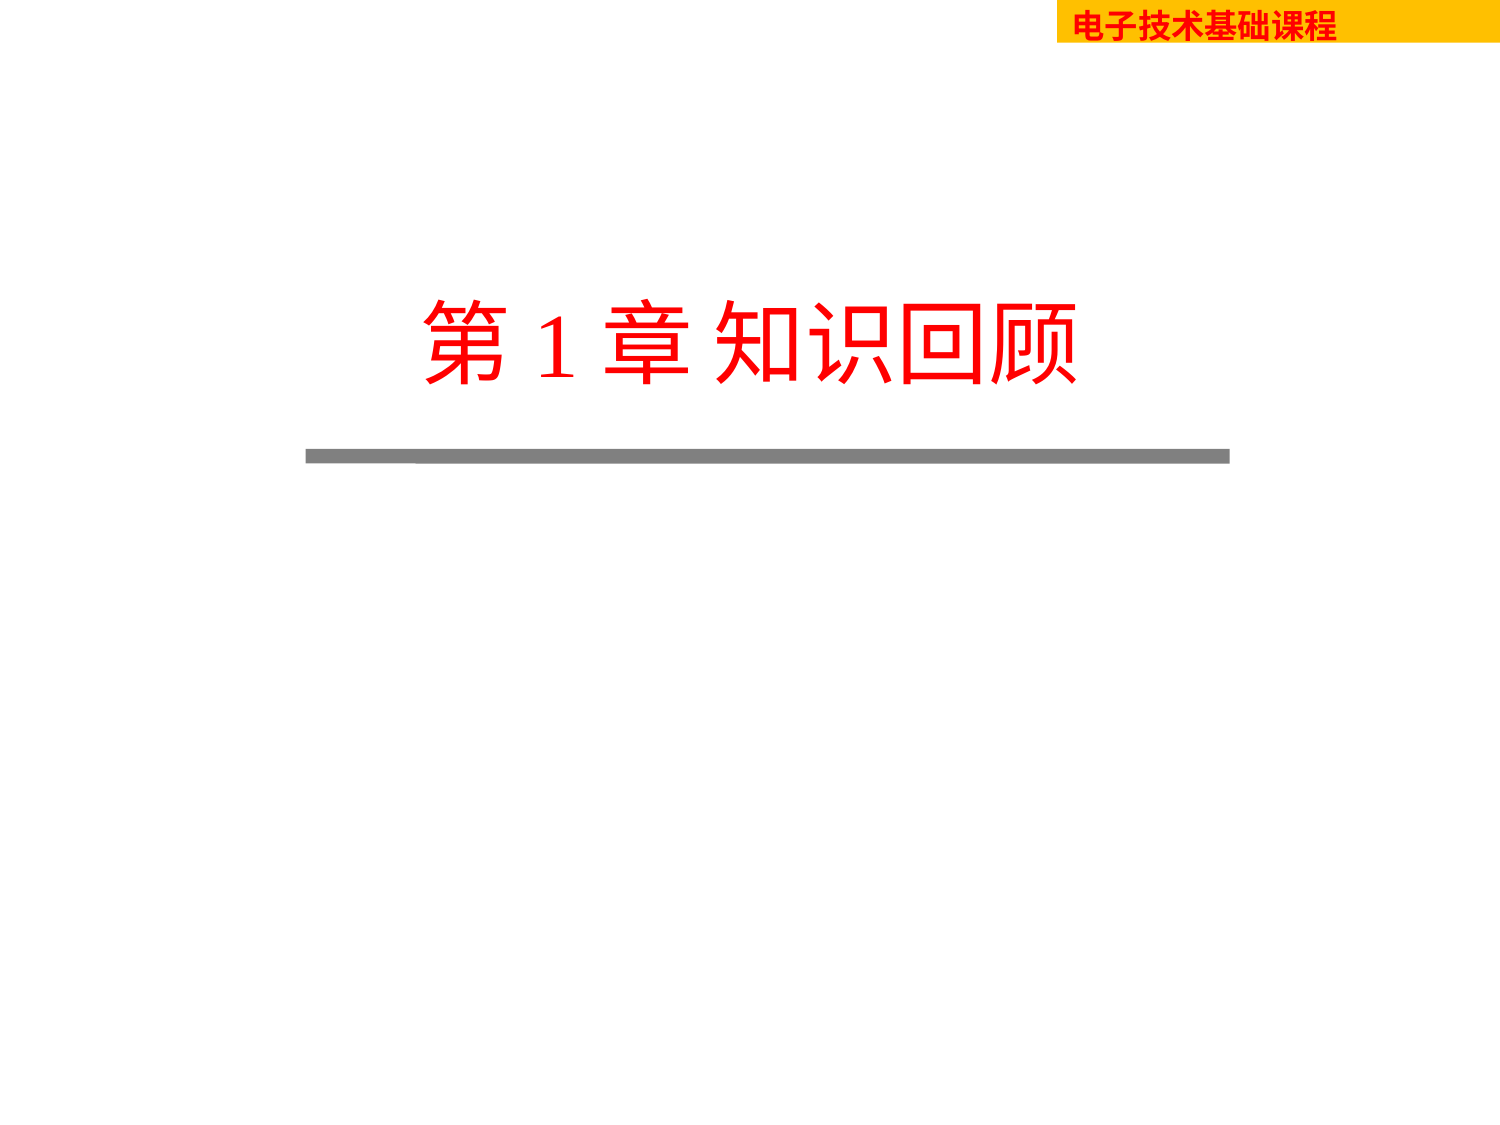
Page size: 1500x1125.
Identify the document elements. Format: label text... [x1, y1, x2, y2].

title 第1章 知识回顾 [112, 220, 1388, 462]
